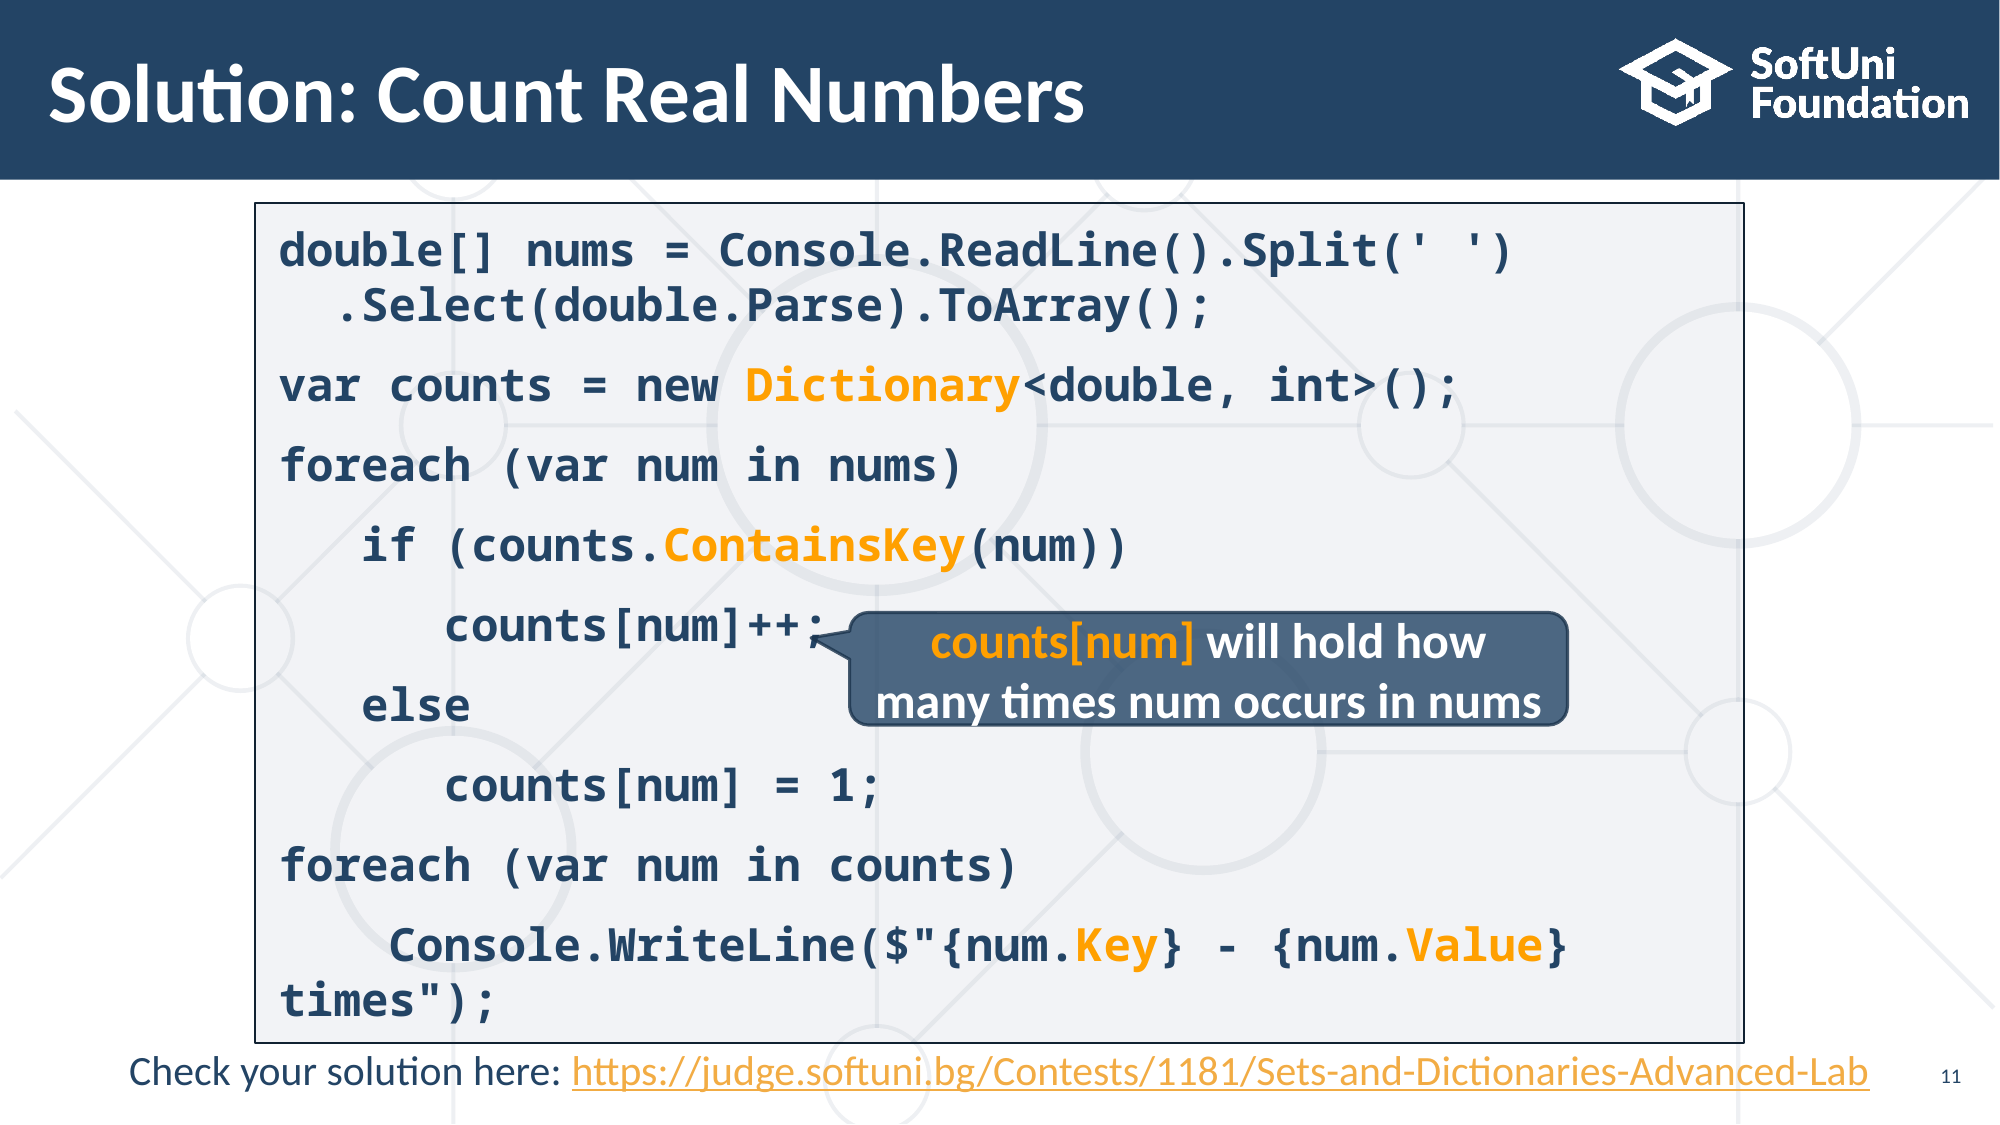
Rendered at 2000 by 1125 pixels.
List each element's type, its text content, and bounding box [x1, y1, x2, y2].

text_box counts[num] will hold how many times num occurs in nums [808, 610, 1570, 728]
text_box Check your solution here: https://judge.softuni.bg/Contests/1181/Sets-and-Dictionaries-Advanced-Lab [101, 1036, 1897, 1102]
picture [1618, 38, 1968, 126]
title Solution: Count Real Numbers [31, 16, 1591, 162]
slide_number 11 [1897, 1049, 1968, 1101]
text_box double[] nums = Console.ReadLine().Split(' ') .Select(double.Parse).ToArray(); var counts = new Dictionary<double, int>(); foreach (var num in nums) if (counts.ContainsKey(num)) counts[num]++; else counts[num] = 1; foreach (var num in counts) Console.WriteLine($"{num.Key} - {num.Value} times"); [254, 202, 1745, 1036]
